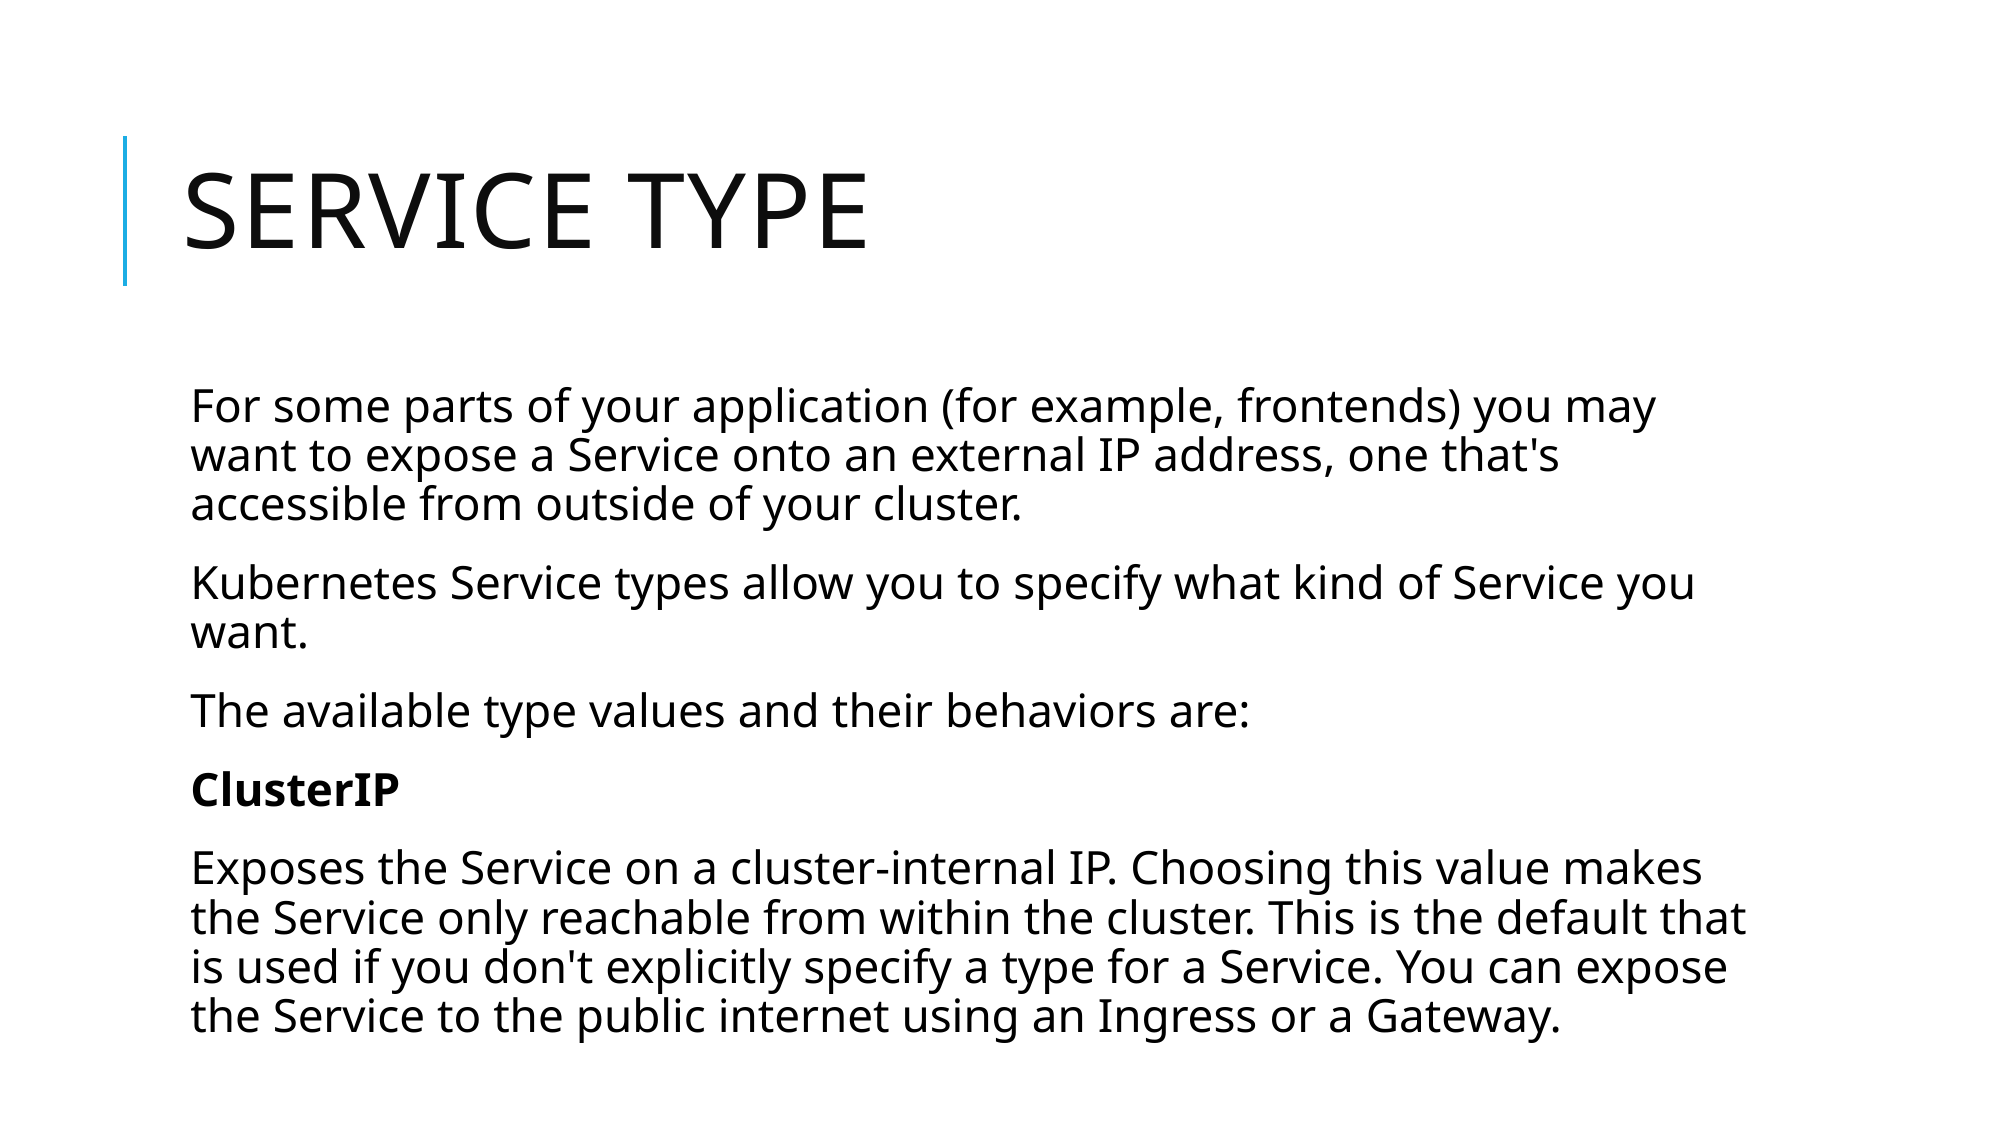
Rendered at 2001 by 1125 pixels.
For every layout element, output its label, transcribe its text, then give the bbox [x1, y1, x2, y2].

title Service type [168, 96, 1763, 342]
list For some parts of your application (for example, frontends) you may want to expose a Service onto an external IP address, one that's accessible from outside of your cluster. Kubernetes Service types allow you to specify what kind of Service you want. The available type values and their behaviors are: ClusterIP Exposes the Service on a cluster-internal IP. Choosing this value makes the Service only reachable from within the cluster. This is the default that is used if you don't explicitly specify a type for a Service. You can expose the Service to the public internet using an Ingress or a Gateway. [168, 375, 1763, 1035]
